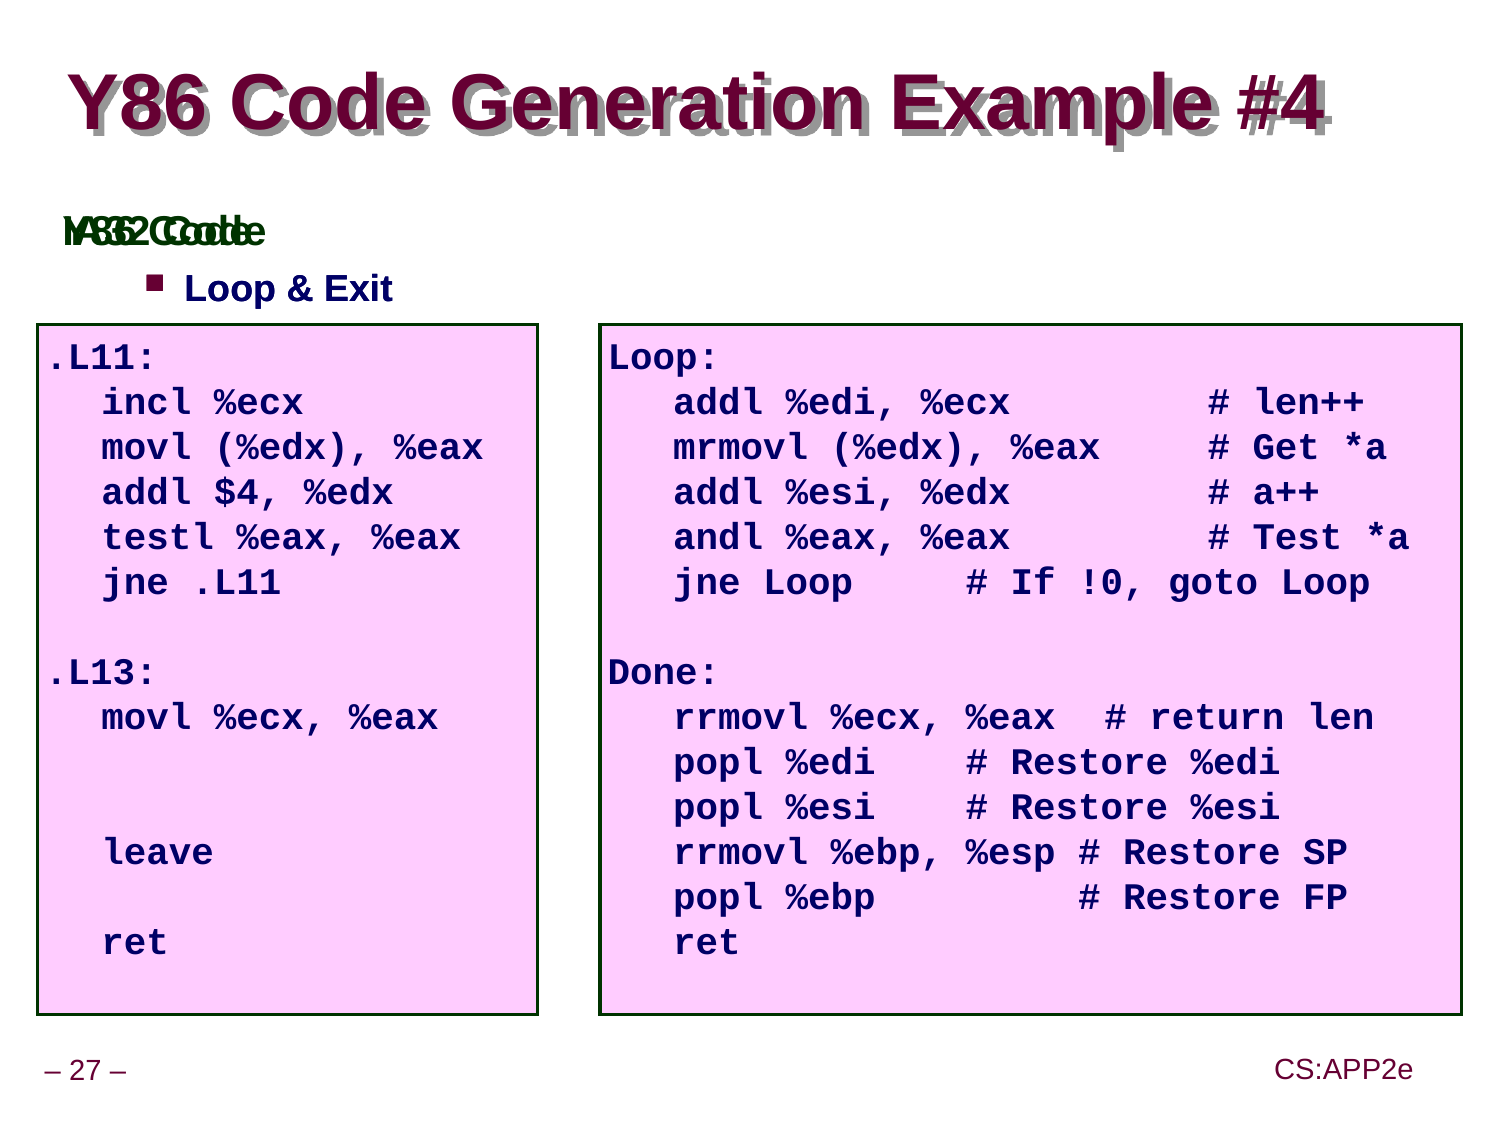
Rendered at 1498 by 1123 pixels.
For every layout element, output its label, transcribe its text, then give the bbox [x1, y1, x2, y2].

text_box .L11: incl %ecx movl (%edx), %eax addl $4, %edx testl %eax, %eax jne .L11 .L13: movl %ecx, %eax leave ret [37, 324, 538, 1015]
text_box Loop: addl %edi, %ecx # len++ mrmovl (%edx), %eax # Get *a addl %esi, %edx # a++ andl %eax, %eax # Test *a jne Loop # If !0, goto Loop Done: rrmovl %ecx, %eax # return len popl %edi # Restore %edi popl %esi # Restore %esi rrmovl %ebp, %esp # Restore SP popl %ebp # Restore FP ret [600, 324, 1462, 1015]
list Y86 Code Loop & Exit [47, 199, 1409, 1056]
title Y86 Code Generation Example #4 [66, 40, 1495, 169]
